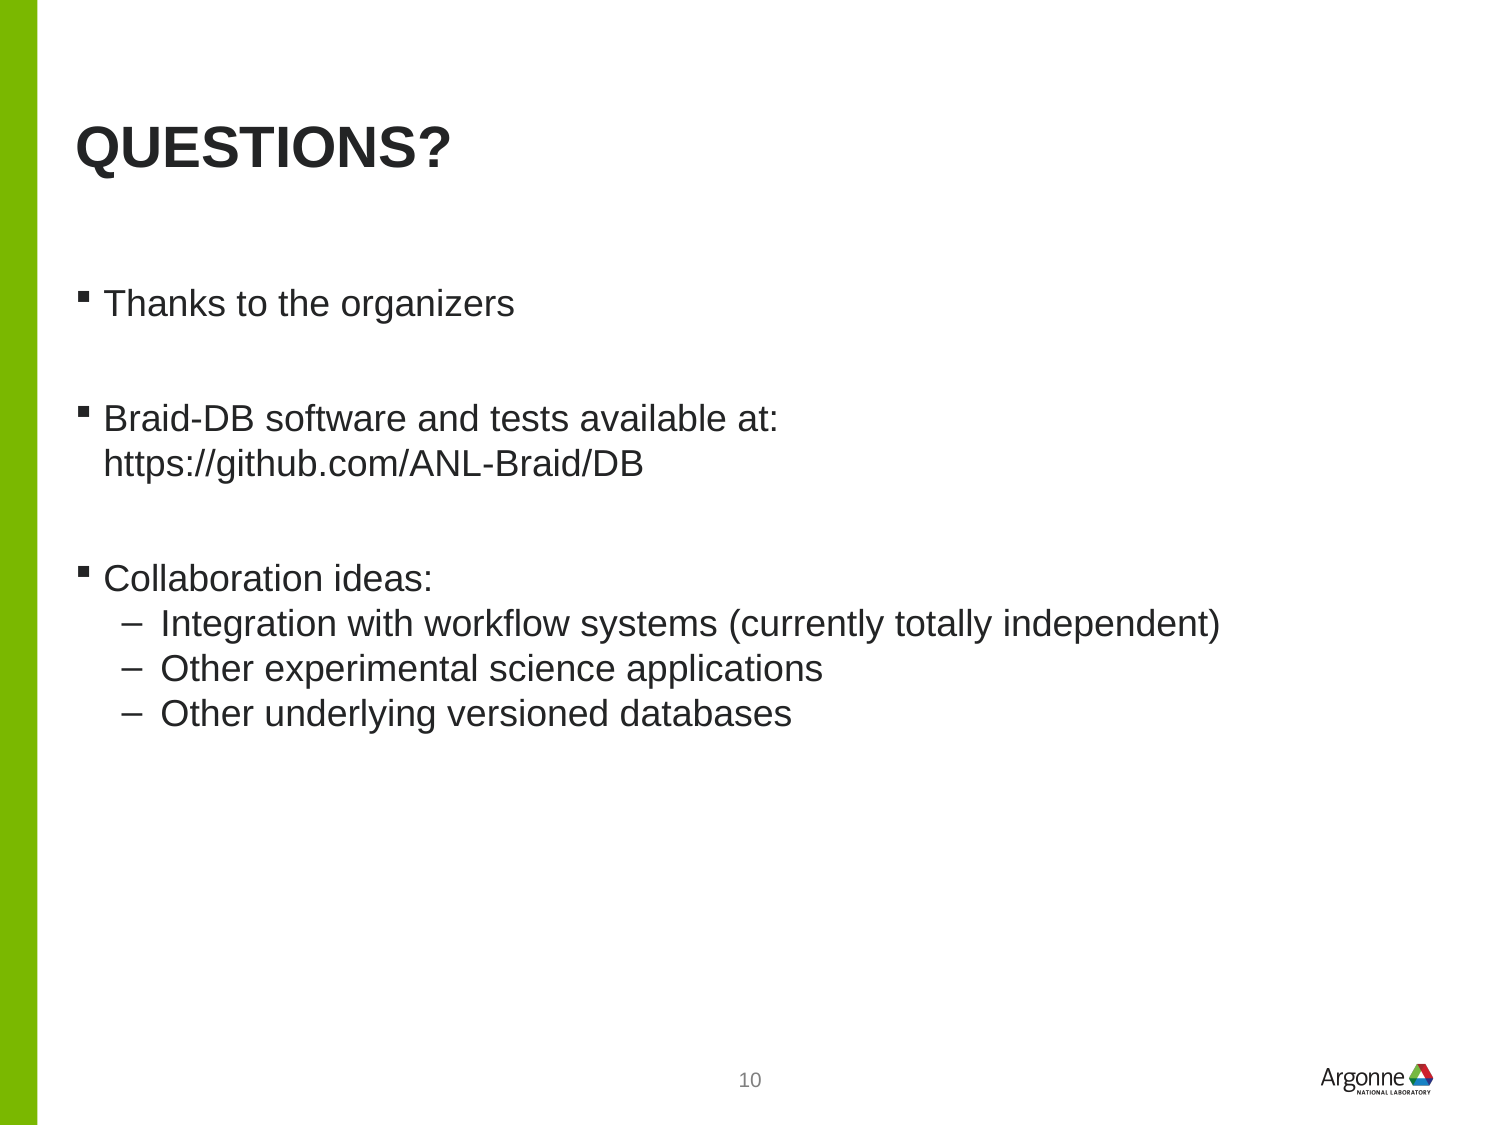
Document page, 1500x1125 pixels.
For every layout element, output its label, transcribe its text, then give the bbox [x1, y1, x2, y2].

title QuestionS? [75, 45, 1449, 182]
slide_number 10 [712, 1061, 788, 1092]
list Thanks to the organizers Braid-DB software and tests available at: https://github.com/ANL-Braid/DB Collaboration ideas: Integration with workflow systems (currently totally independent) Other experimental science applications Other underlying versioned databases [75, 278, 1449, 1005]
picture [1315, 1055, 1442, 1102]
